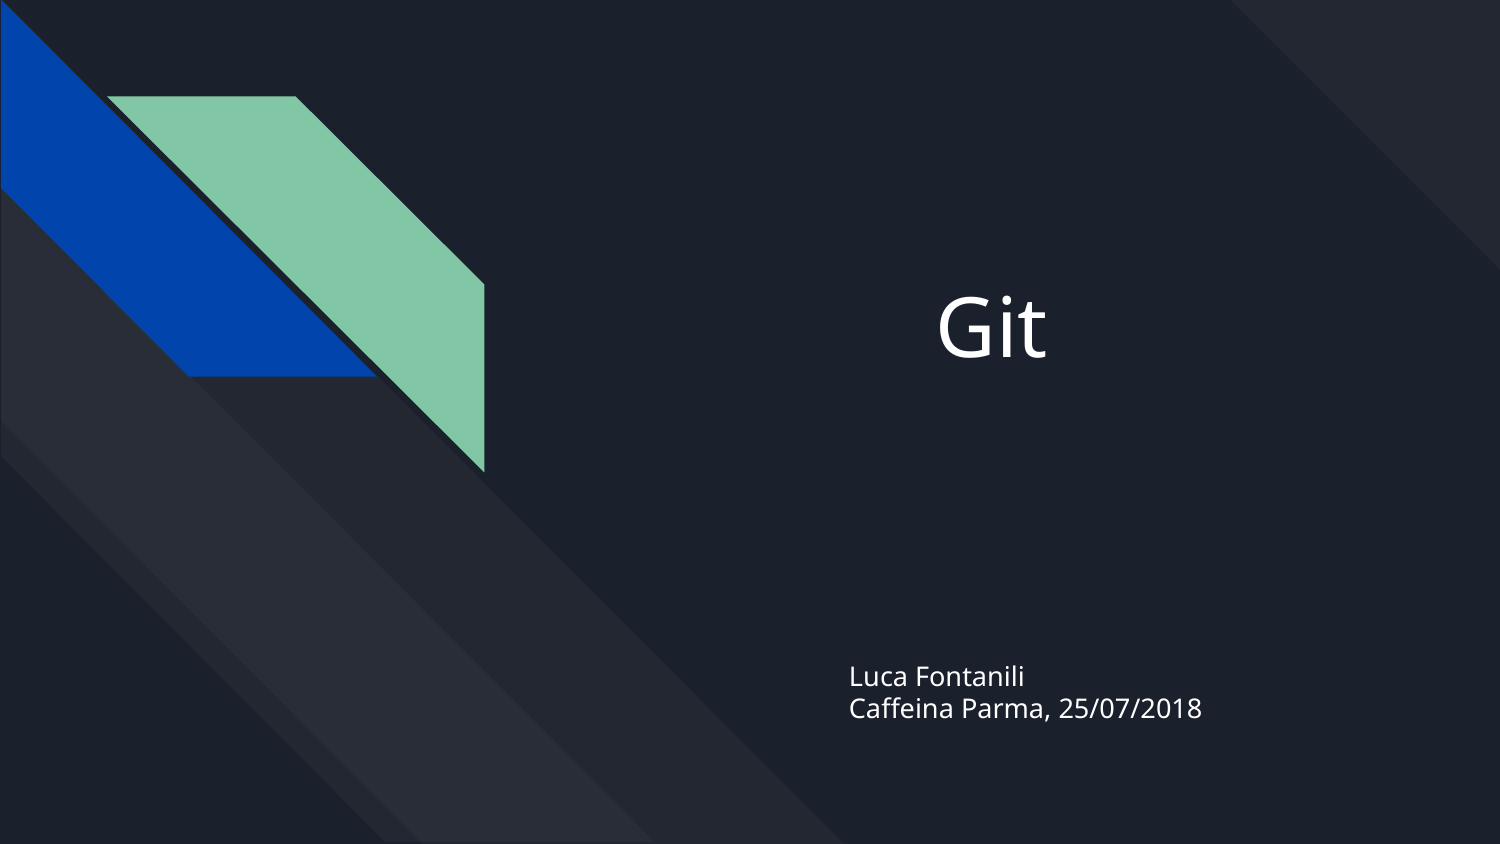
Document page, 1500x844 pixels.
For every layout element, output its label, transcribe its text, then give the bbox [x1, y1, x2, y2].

subtitle Luca Fontanili Caffeina Parma, 25/07/2018 [833, 643, 1404, 727]
title Git [580, 258, 1404, 518]
